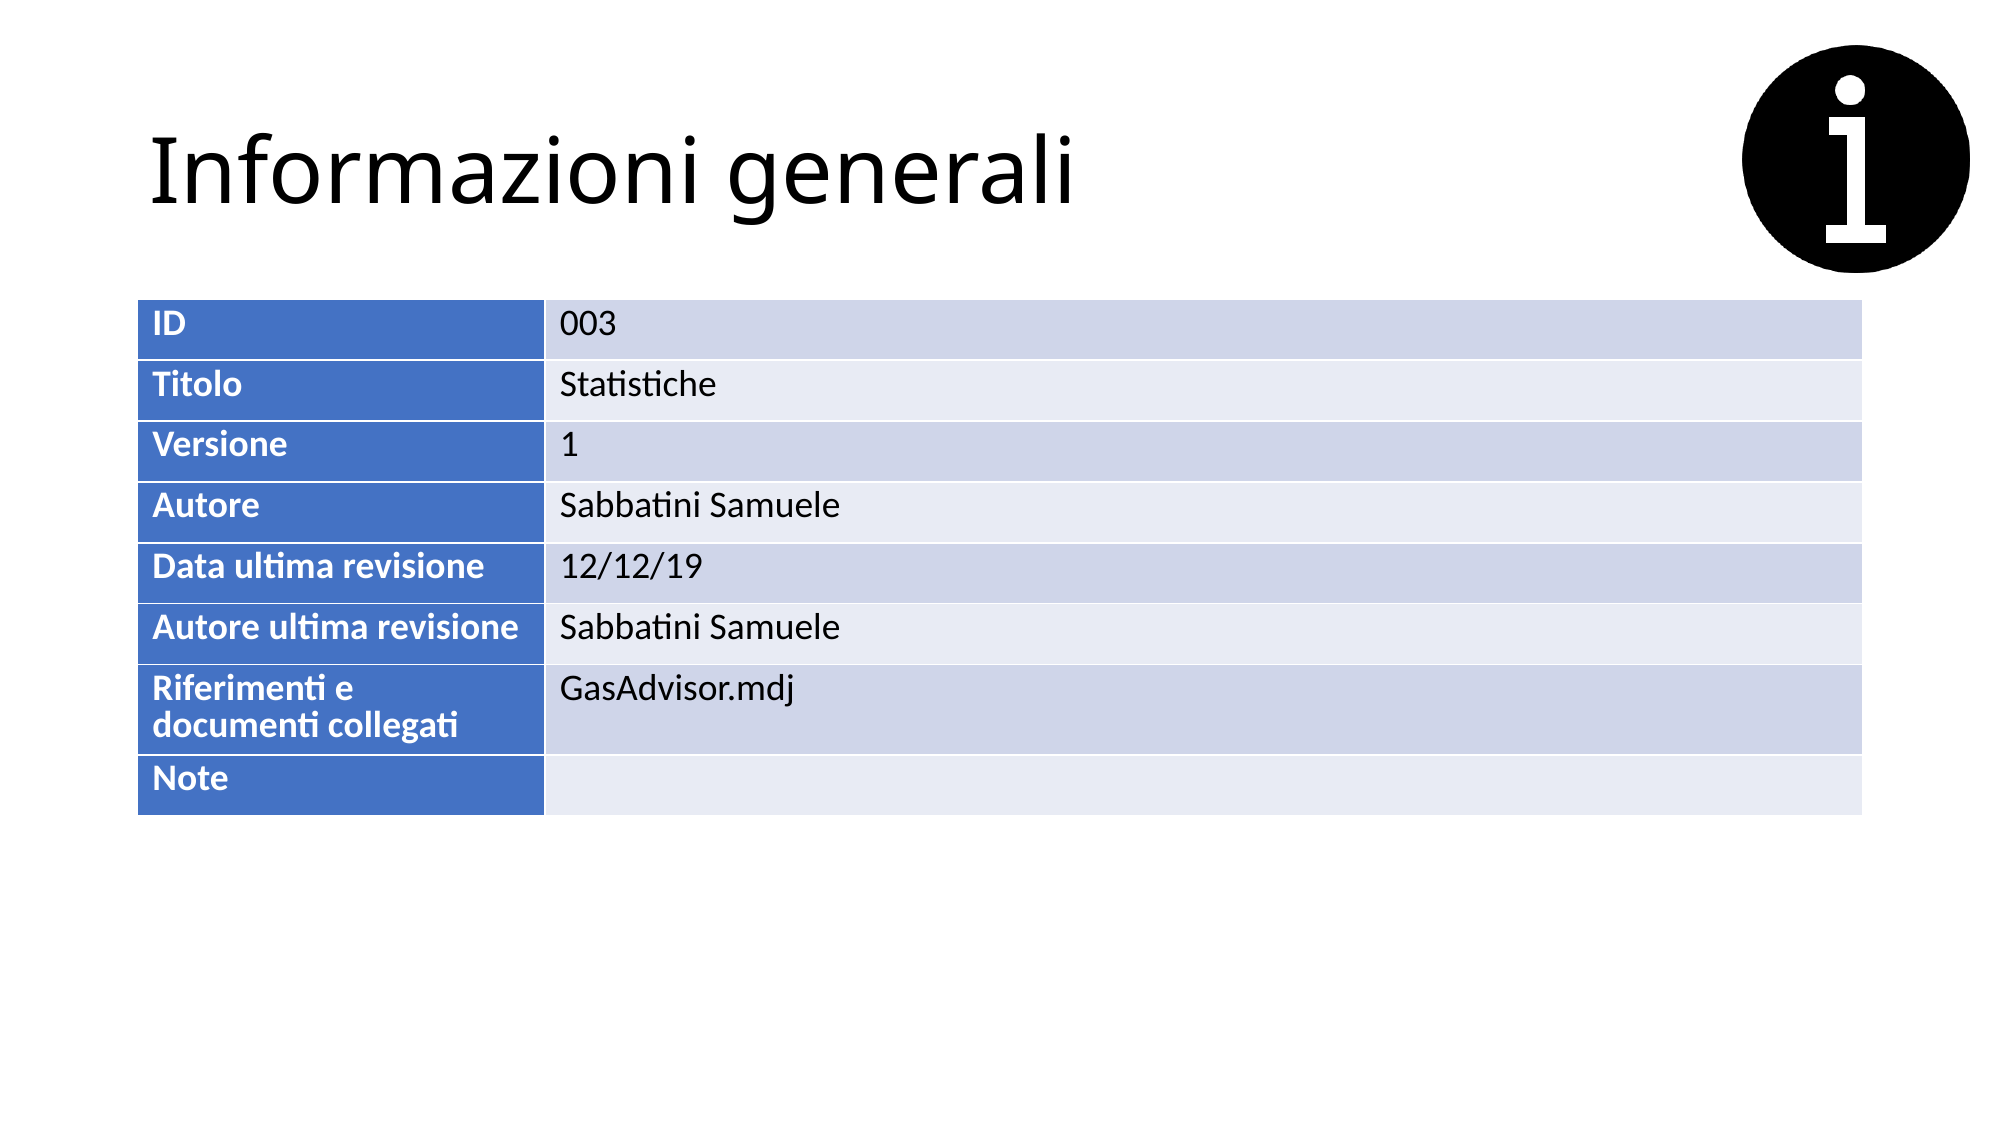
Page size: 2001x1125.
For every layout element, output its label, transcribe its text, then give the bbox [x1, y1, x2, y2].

table_cell Titolo [138, 361, 544, 420]
table_cell Sabbatini Samuele [546, 604, 1862, 664]
table_cell [546, 756, 1862, 815]
table_cell Autore ultima revisione [138, 604, 544, 664]
picture [1712, 15, 2000, 303]
table_cell Note [138, 756, 544, 815]
table_cell 12/12/19 [546, 544, 1862, 603]
table_header ID [138, 300, 544, 359]
table_cell Data ultima revisione [138, 544, 544, 603]
table_cell 1 [546, 422, 1862, 481]
table_cell GasAdvisor.mdj [546, 665, 1862, 754]
title Informazioni generali [134, 64, 1712, 283]
table_cell Riferimenti e documenti collegati [138, 665, 544, 754]
table_cell Statistiche [546, 361, 1862, 420]
table_cell Sabbatini Samuele [546, 483, 1862, 542]
table_cell Autore [138, 483, 544, 542]
table_cell Versione [138, 422, 544, 481]
table_header 003 [546, 300, 1862, 359]
